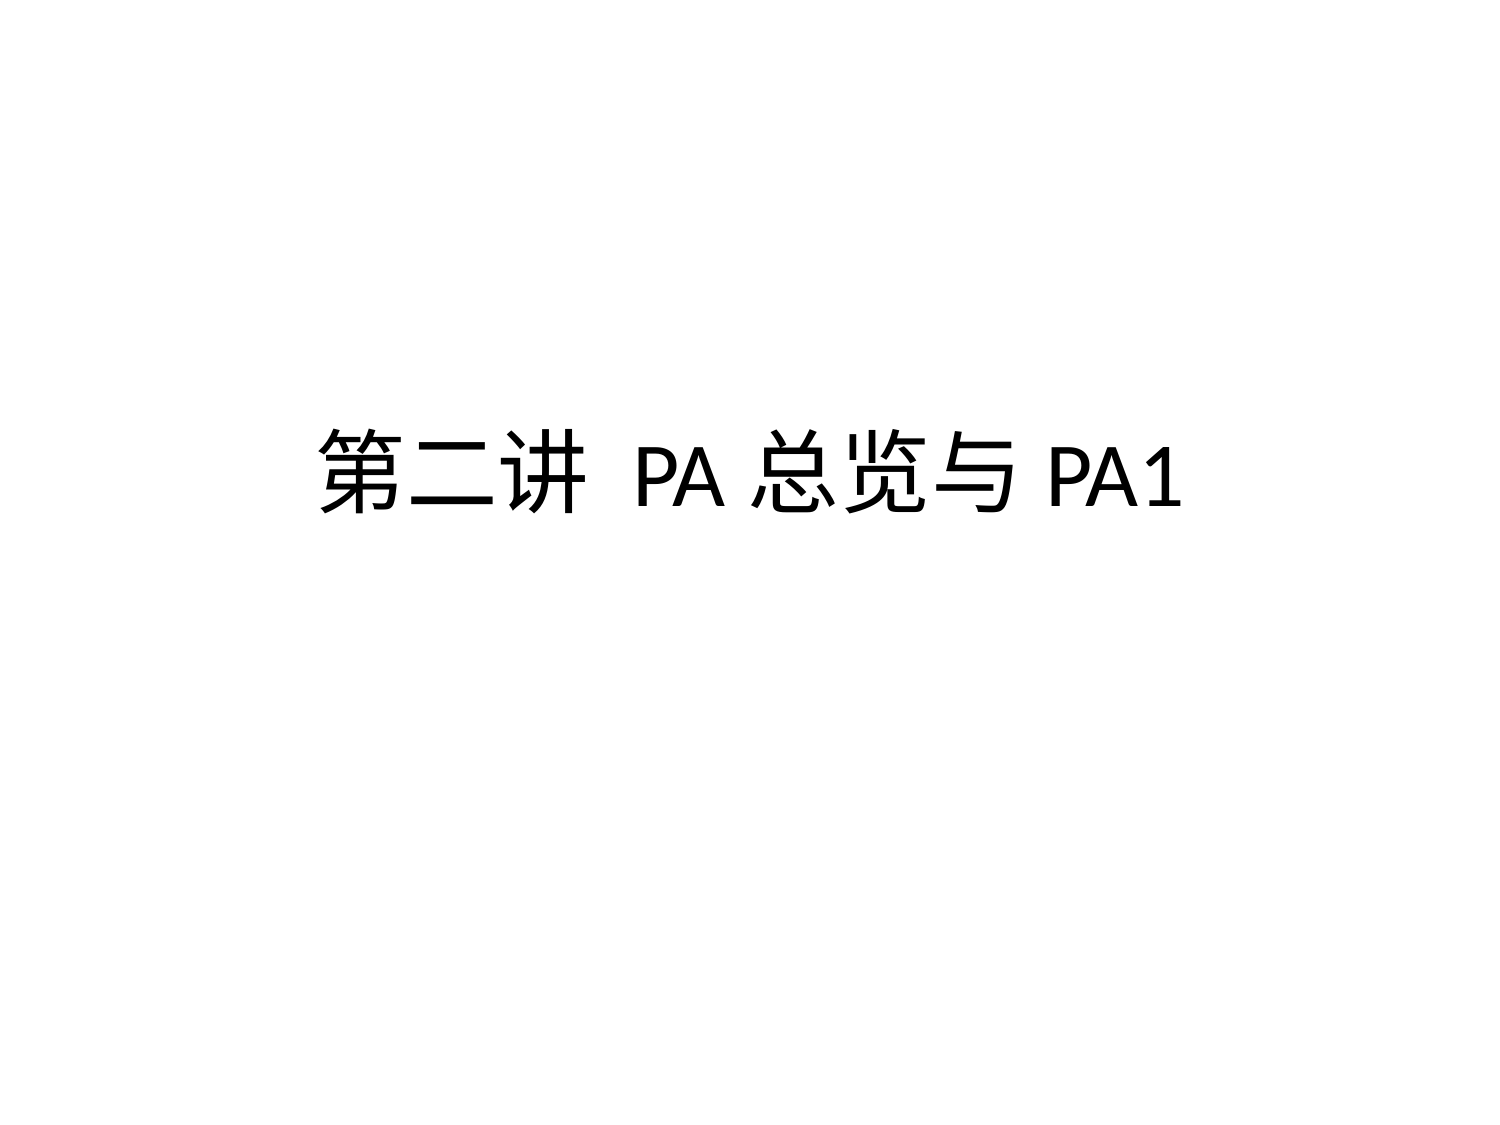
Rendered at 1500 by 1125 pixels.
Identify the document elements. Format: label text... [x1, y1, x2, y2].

title 第二讲 PA总览与PA1 [112, 349, 1388, 591]
